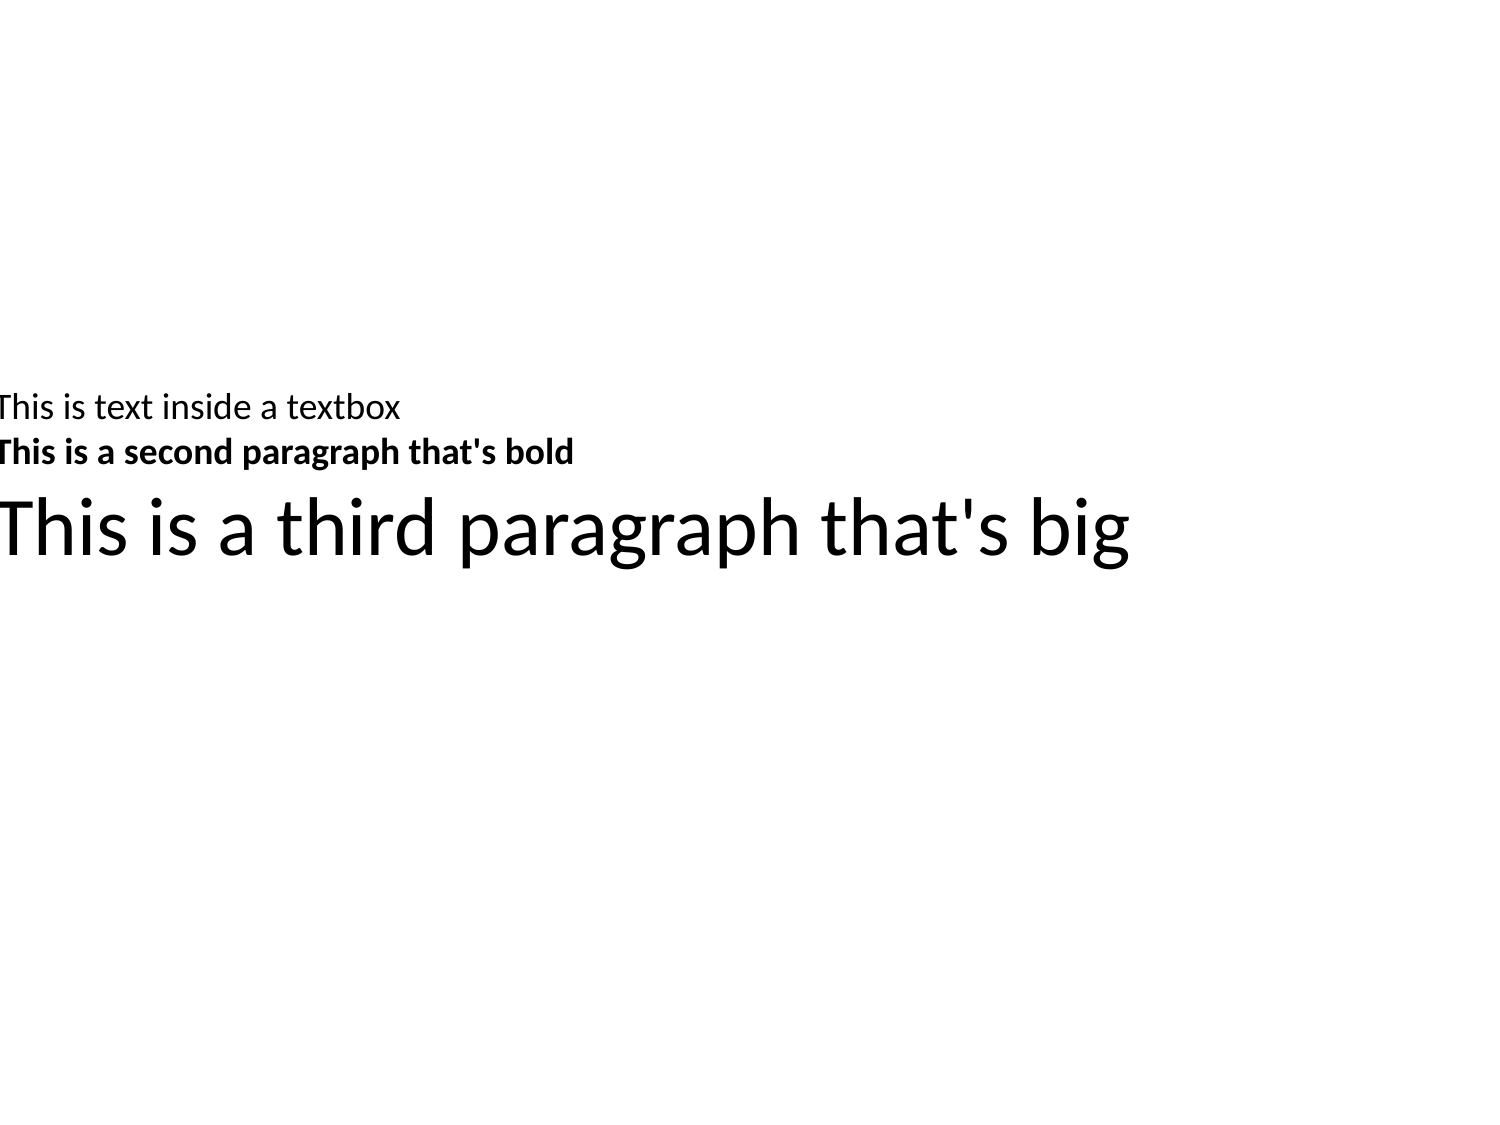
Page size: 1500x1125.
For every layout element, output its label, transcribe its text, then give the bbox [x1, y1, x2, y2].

text_box This is text inside a textbox This is a second paragraph that's bold This is a third paragraph that's big [0, 375, 1147, 580]
